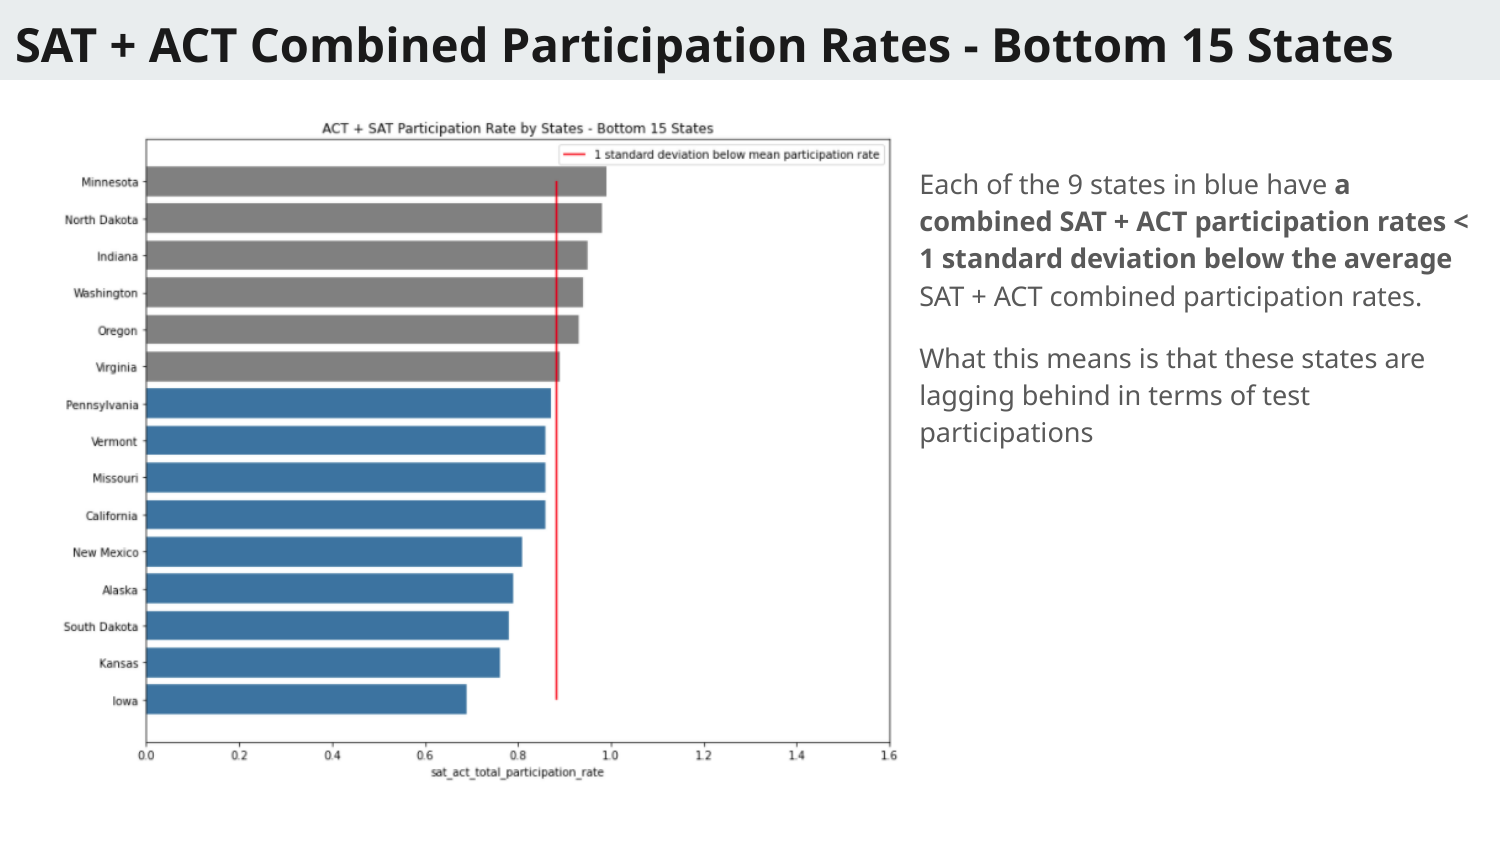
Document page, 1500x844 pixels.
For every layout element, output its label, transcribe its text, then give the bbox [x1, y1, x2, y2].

list Each of the 9 states in blue have a combined SAT + ACT participation rates < 1 standard deviation below the average SAT + ACT combined participation rates. What this means is that these states are lagging behind in terms of test participations [909, 147, 1496, 754]
title SAT + ACT Combined Participation Rates - Bottom 15 States [0, 0, 1480, 88]
picture [58, 117, 905, 785]
